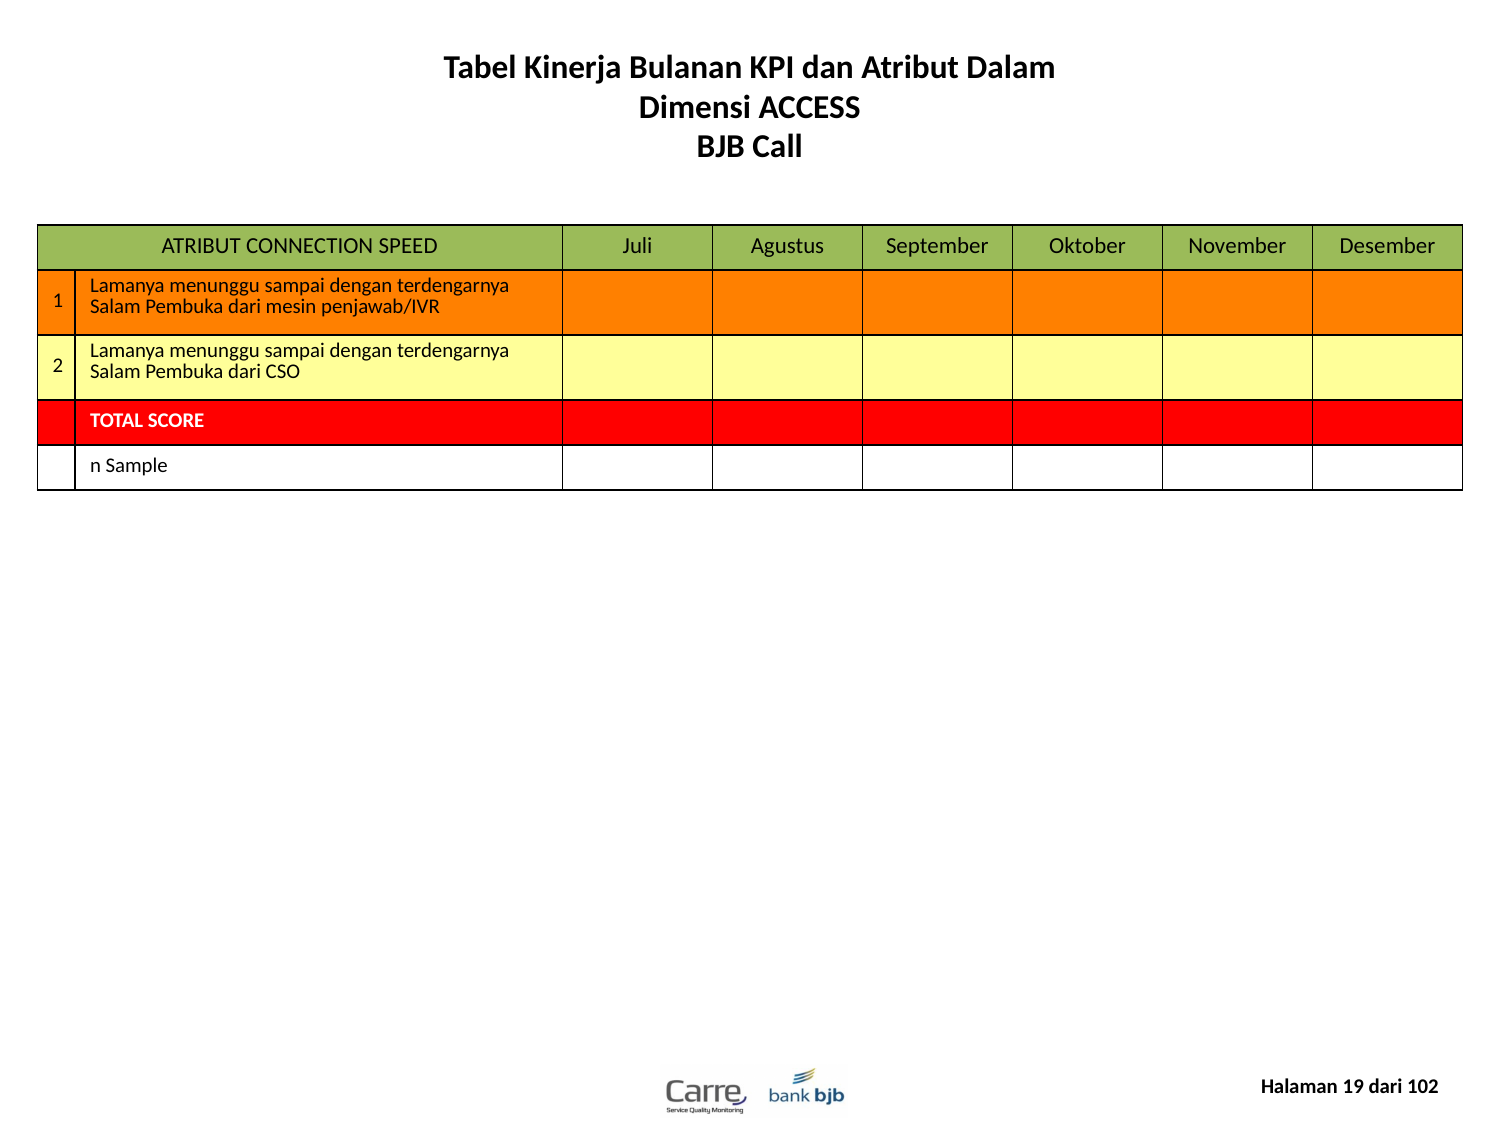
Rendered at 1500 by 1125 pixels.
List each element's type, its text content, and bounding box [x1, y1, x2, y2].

table_cell [713, 446, 862, 489]
table_cell Lamanya menunggu sampai dengan terdengarnya Salam Pembuka dari mesin penjawab/IVR [76, 271, 562, 334]
table_cell [713, 401, 862, 444]
table_cell [1013, 401, 1162, 444]
table_cell [38, 401, 74, 444]
table_cell [1313, 336, 1462, 399]
text_box Halaman 19 dari 102 [1246, 1065, 1454, 1105]
table_cell [1013, 446, 1162, 489]
table_header Agustus [713, 226, 862, 269]
table_cell n Sample [76, 446, 562, 489]
table_cell 1 [38, 271, 74, 334]
table_header Juli [563, 226, 712, 269]
table_cell [563, 446, 712, 489]
table_cell [713, 271, 862, 334]
table_cell [863, 401, 1012, 444]
table_cell [863, 271, 1012, 334]
table_cell Lamanya menunggu sampai dengan terdengarnya Salam Pembuka dari CSO [76, 336, 562, 399]
text_box Tabel Kinerja Bulanan KPI dan Atribut Dalam Dimensi ACCESS BJB Call [428, 37, 1072, 172]
table_cell TOTAL SCORE [76, 401, 562, 444]
table_cell [563, 336, 712, 399]
table_cell [1013, 271, 1162, 334]
table_cell [1163, 271, 1312, 334]
table_header September [863, 226, 1012, 269]
table_header ATRIBUT CONNECTION SPEED [38, 226, 562, 269]
table_cell [1163, 401, 1312, 444]
table_header Oktober [1013, 226, 1162, 269]
table_header Desember [1313, 226, 1462, 269]
table_cell [1313, 271, 1462, 334]
table_cell [1163, 336, 1312, 399]
table_cell [713, 336, 862, 399]
table_cell [1163, 446, 1312, 489]
table_cell [863, 446, 1012, 489]
table_cell [1313, 446, 1462, 489]
table_cell [1013, 336, 1162, 399]
table_cell [863, 336, 1012, 399]
picture [659, 1064, 848, 1118]
table_cell 2 [38, 336, 74, 399]
table_header November [1163, 226, 1312, 269]
table_cell [563, 271, 712, 334]
table_cell [1313, 401, 1462, 444]
table_cell [563, 401, 712, 444]
table_cell [38, 446, 74, 489]
